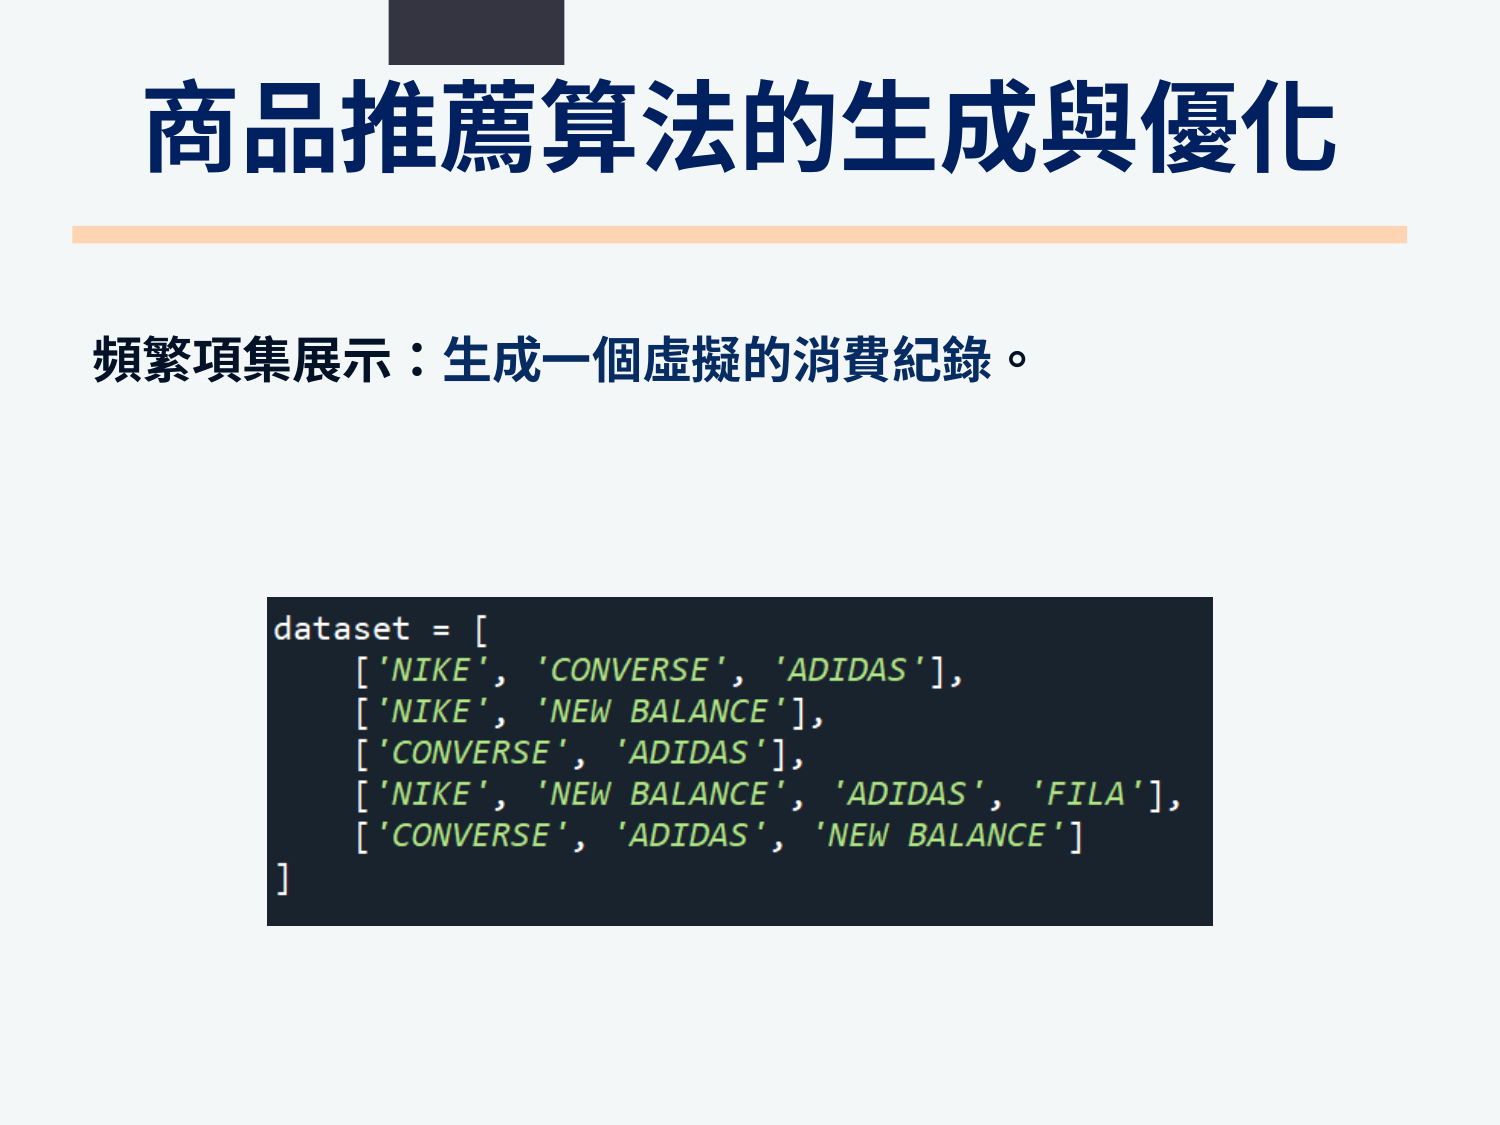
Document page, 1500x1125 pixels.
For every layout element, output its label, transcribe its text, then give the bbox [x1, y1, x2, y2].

text_box apriori算法原理 [388, 0, 565, 65]
picture [267, 597, 1213, 926]
text_box [70, 224, 1409, 246]
text_box 頻繁項集展示：生成一個虛擬的消費紀錄。 [77, 321, 1058, 397]
title 商品推薦算法的生成與優化 [64, 30, 1415, 219]
